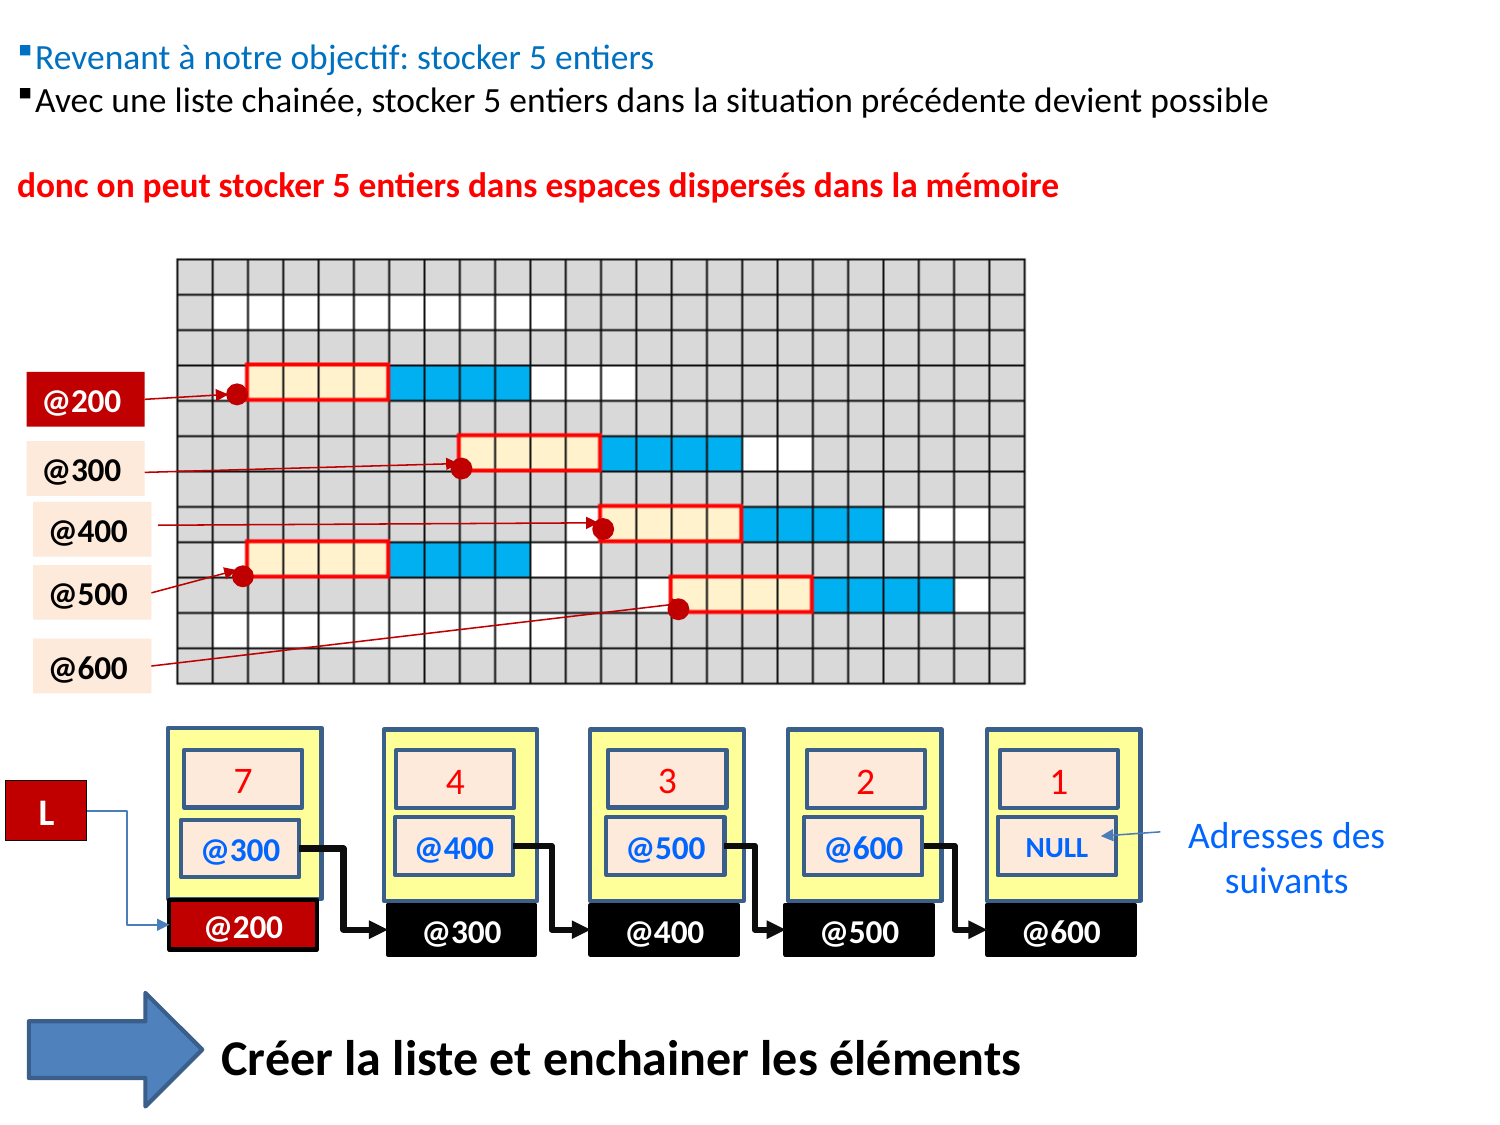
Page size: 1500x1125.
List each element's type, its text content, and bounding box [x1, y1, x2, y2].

text_box @400 [33, 501, 152, 557]
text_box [1100, 831, 1161, 837]
text_box Adresses des suivants [1160, 803, 1414, 909]
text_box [144, 463, 459, 473]
text_box Revenant à notre objectif: stocker 5 entiers Avec une liste chainée, stocker 5 entiers dans la situation précédente devient possible donc on peut stocker 5 entiers dans espaces dispersés dans la mémoire [2, 26, 1500, 212]
text_box [393, 877, 507, 903]
text_box @300 [179, 818, 301, 879]
text_box @500 [604, 815, 727, 877]
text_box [298, 848, 388, 930]
text_box NULL [996, 815, 1118, 877]
text_box 1 [998, 748, 1120, 810]
text_box @500 [33, 565, 152, 620]
text_box @200 [167, 898, 319, 952]
text_box @200 [26, 371, 145, 427]
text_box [724, 845, 786, 930]
text_box @300 [26, 441, 145, 496]
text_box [151, 569, 237, 594]
text_box Créer la liste et enchainer les éléments [206, 1018, 1402, 1093]
text_box 7 [182, 748, 304, 810]
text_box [86, 810, 170, 926]
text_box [157, 522, 599, 526]
text_box 3 [606, 748, 729, 810]
text_box L [5, 780, 87, 841]
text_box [151, 602, 685, 667]
text_box 4 [394, 748, 516, 810]
picture [170, 255, 1034, 693]
text_box @500 [783, 903, 935, 957]
text_box @600 [33, 638, 152, 694]
text_box @600 [802, 815, 924, 877]
text_box @400 [588, 903, 740, 957]
text_box [786, 727, 944, 903]
text_box 2 [805, 748, 927, 810]
text_box [166, 726, 324, 898]
text_box [985, 727, 1143, 903]
text_box @400 [393, 815, 515, 877]
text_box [144, 394, 229, 401]
text_box [588, 727, 746, 903]
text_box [512, 845, 591, 930]
text_box @300 [386, 903, 537, 957]
text_box @600 [985, 903, 1137, 957]
text_box [382, 727, 539, 853]
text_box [922, 845, 988, 930]
text_box [26, 990, 205, 1109]
